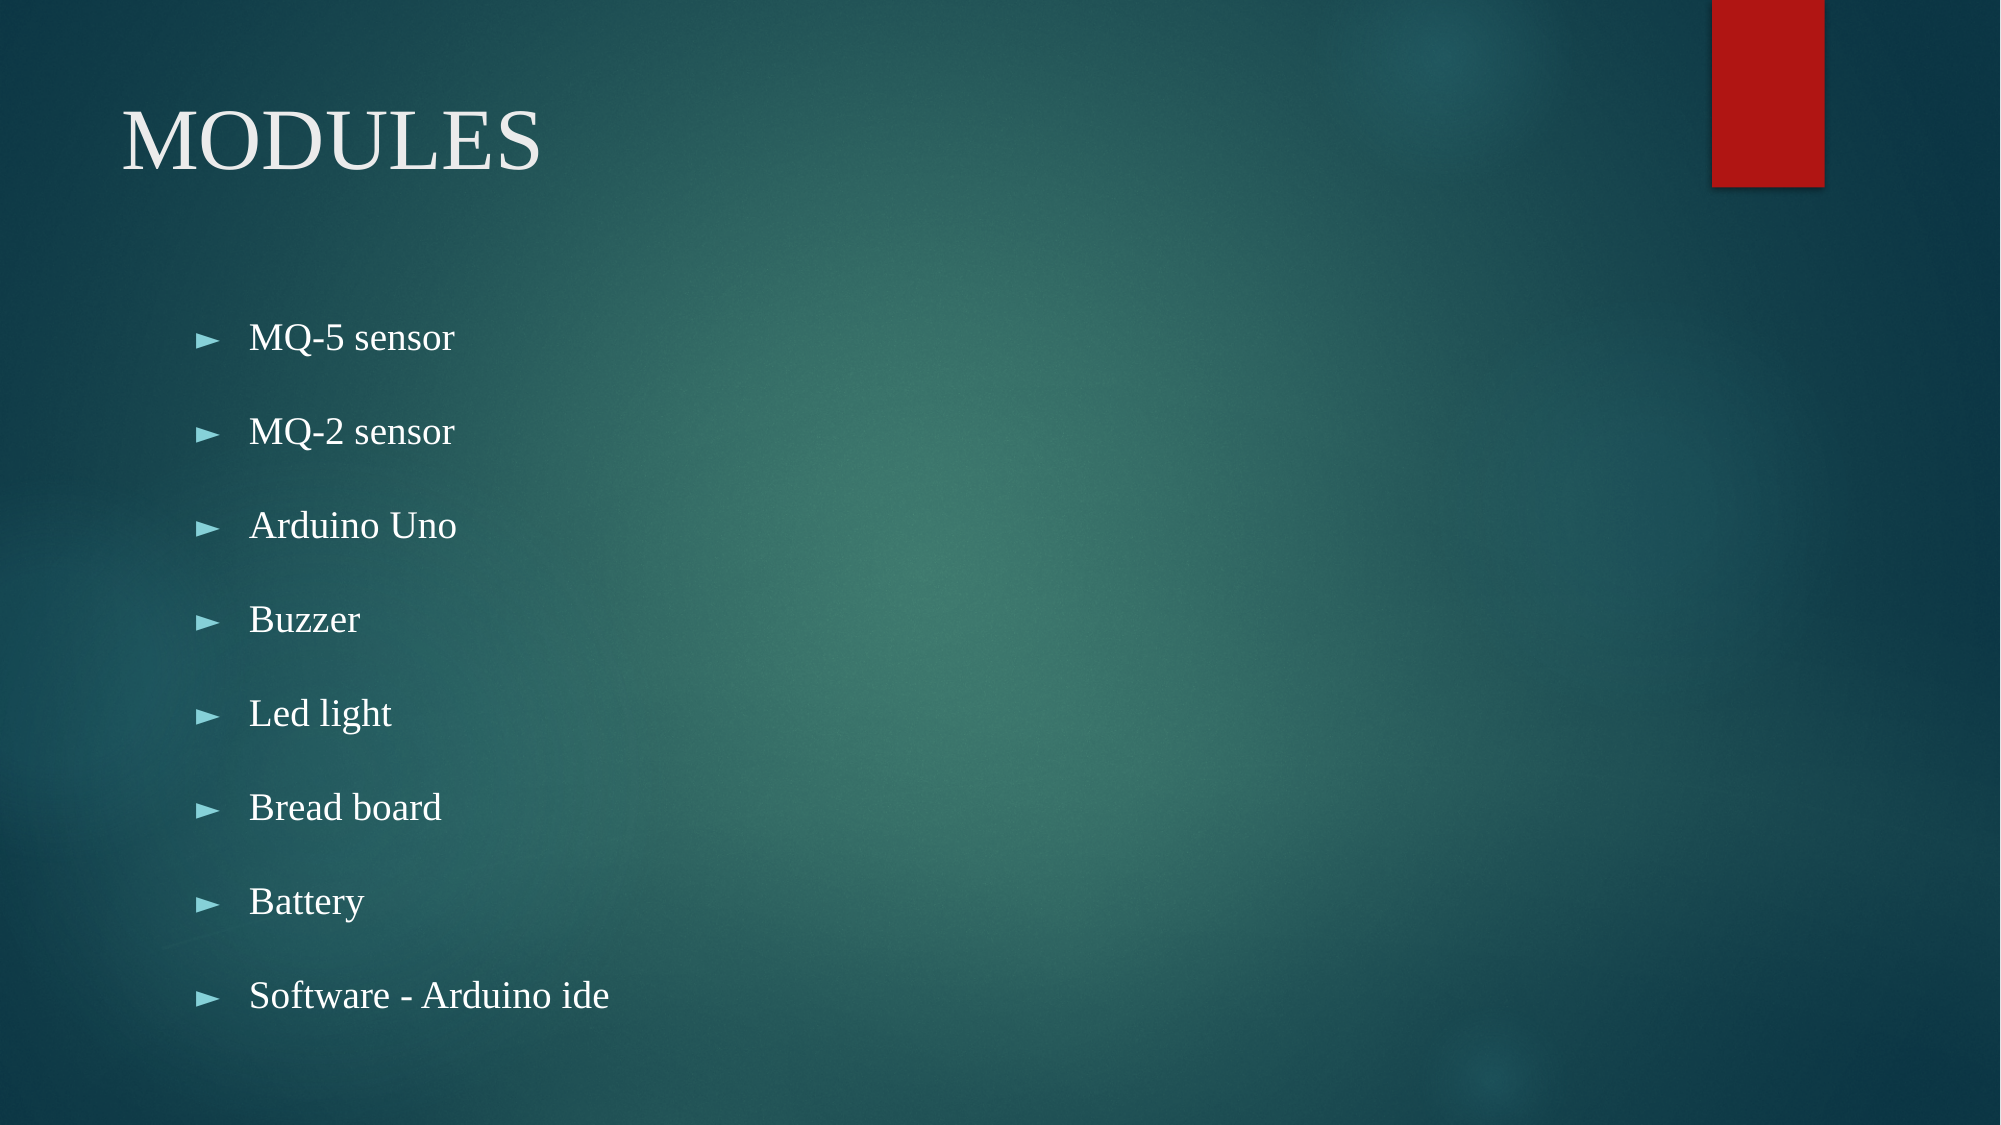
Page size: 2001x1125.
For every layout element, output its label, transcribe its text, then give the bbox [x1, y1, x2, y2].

list MQ-5 sensor MQ-2 sensor Arduino Uno Buzzer Led light Bread board Battery Software - Arduino ide [181, 304, 1649, 1025]
picture [0, 0, 2001, 1125]
title MODULES [106, 74, 1649, 304]
